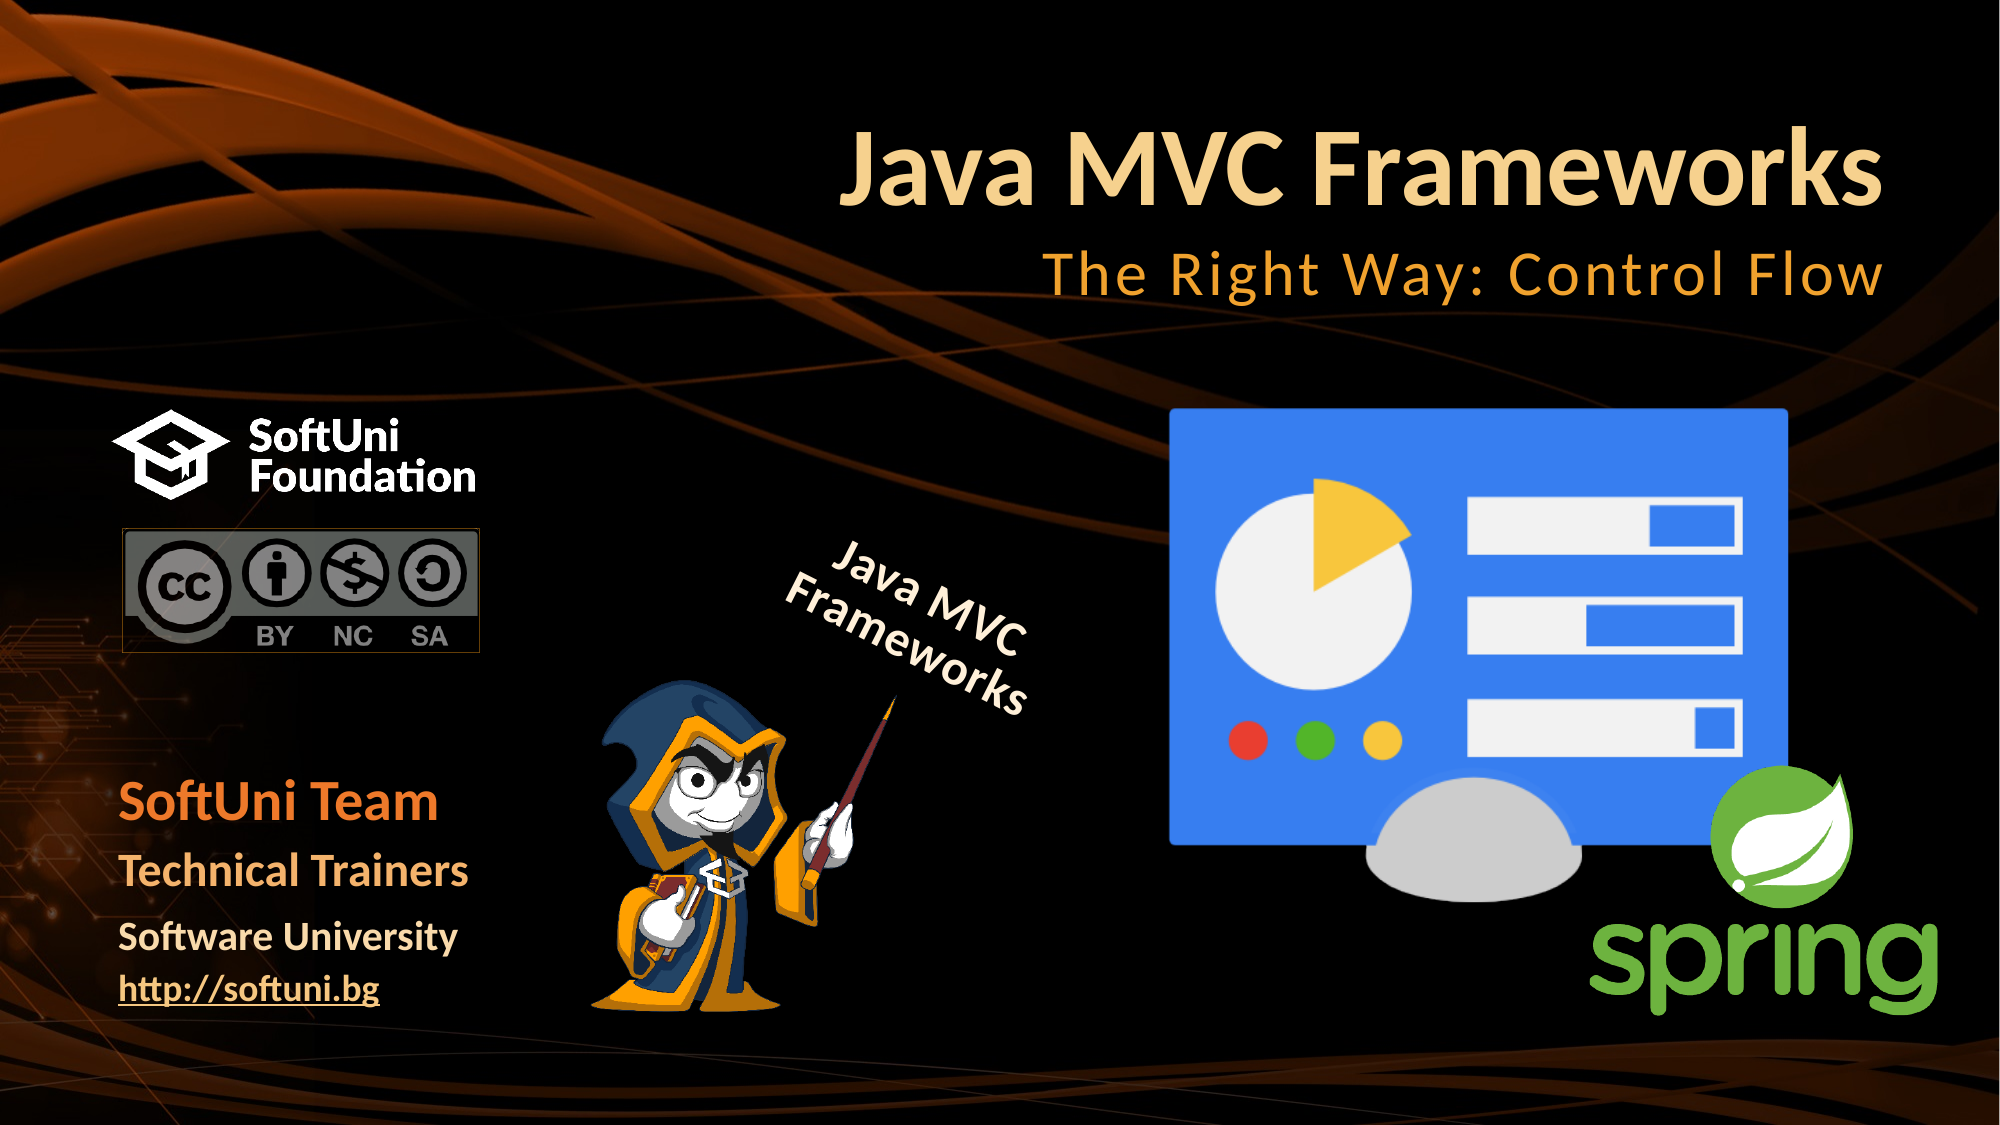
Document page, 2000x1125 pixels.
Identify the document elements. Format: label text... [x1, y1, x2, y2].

text_box Java MVC Frameworks [587, 47, 1885, 290]
text_box Technical Trainers [112, 828, 554, 902]
picture [0, 0, 2000, 1125]
text_box The Right Way: Control Flow [907, 227, 1885, 353]
text_box http://softuni.bg [112, 958, 554, 1013]
text_box Java MVC Frameworks [752, 499, 1087, 746]
text_box Software University [112, 902, 554, 958]
text_box SoftUni Team [112, 751, 554, 828]
